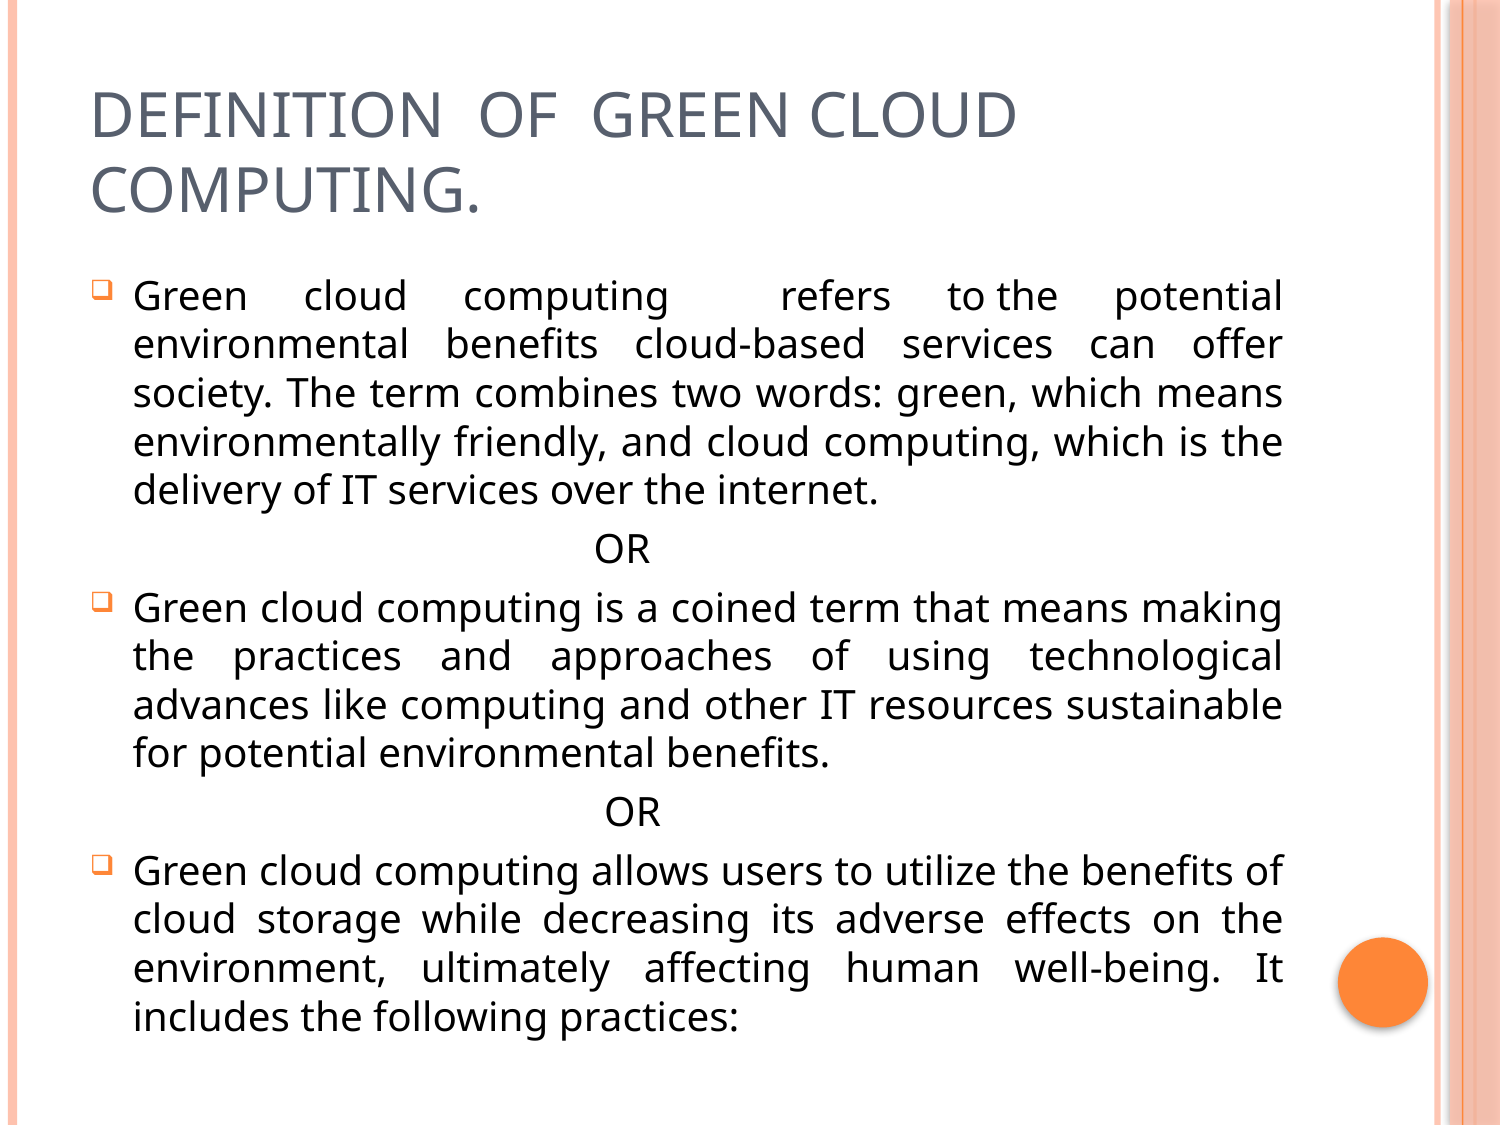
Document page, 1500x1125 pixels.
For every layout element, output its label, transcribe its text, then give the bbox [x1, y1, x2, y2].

title Definition of Green cloud computing. [75, 45, 1300, 233]
list Green cloud computing refers to the potential environmental benefits cloud-based services can offer society. The term combines two words: green, which means environmentally friendly, and cloud computing, which is the delivery of IT services over the internet. OR Green cloud computing is a coined term that means making the practices and approaches of using technological advances like computing and other IT resources sustainable for potential environmental benefits. OR Green cloud computing allows users to utilize the benefits of cloud storage while decreasing its adverse effects on the environment, ultimately affecting human well-being. It includes the following practices: [75, 262, 1300, 1062]
